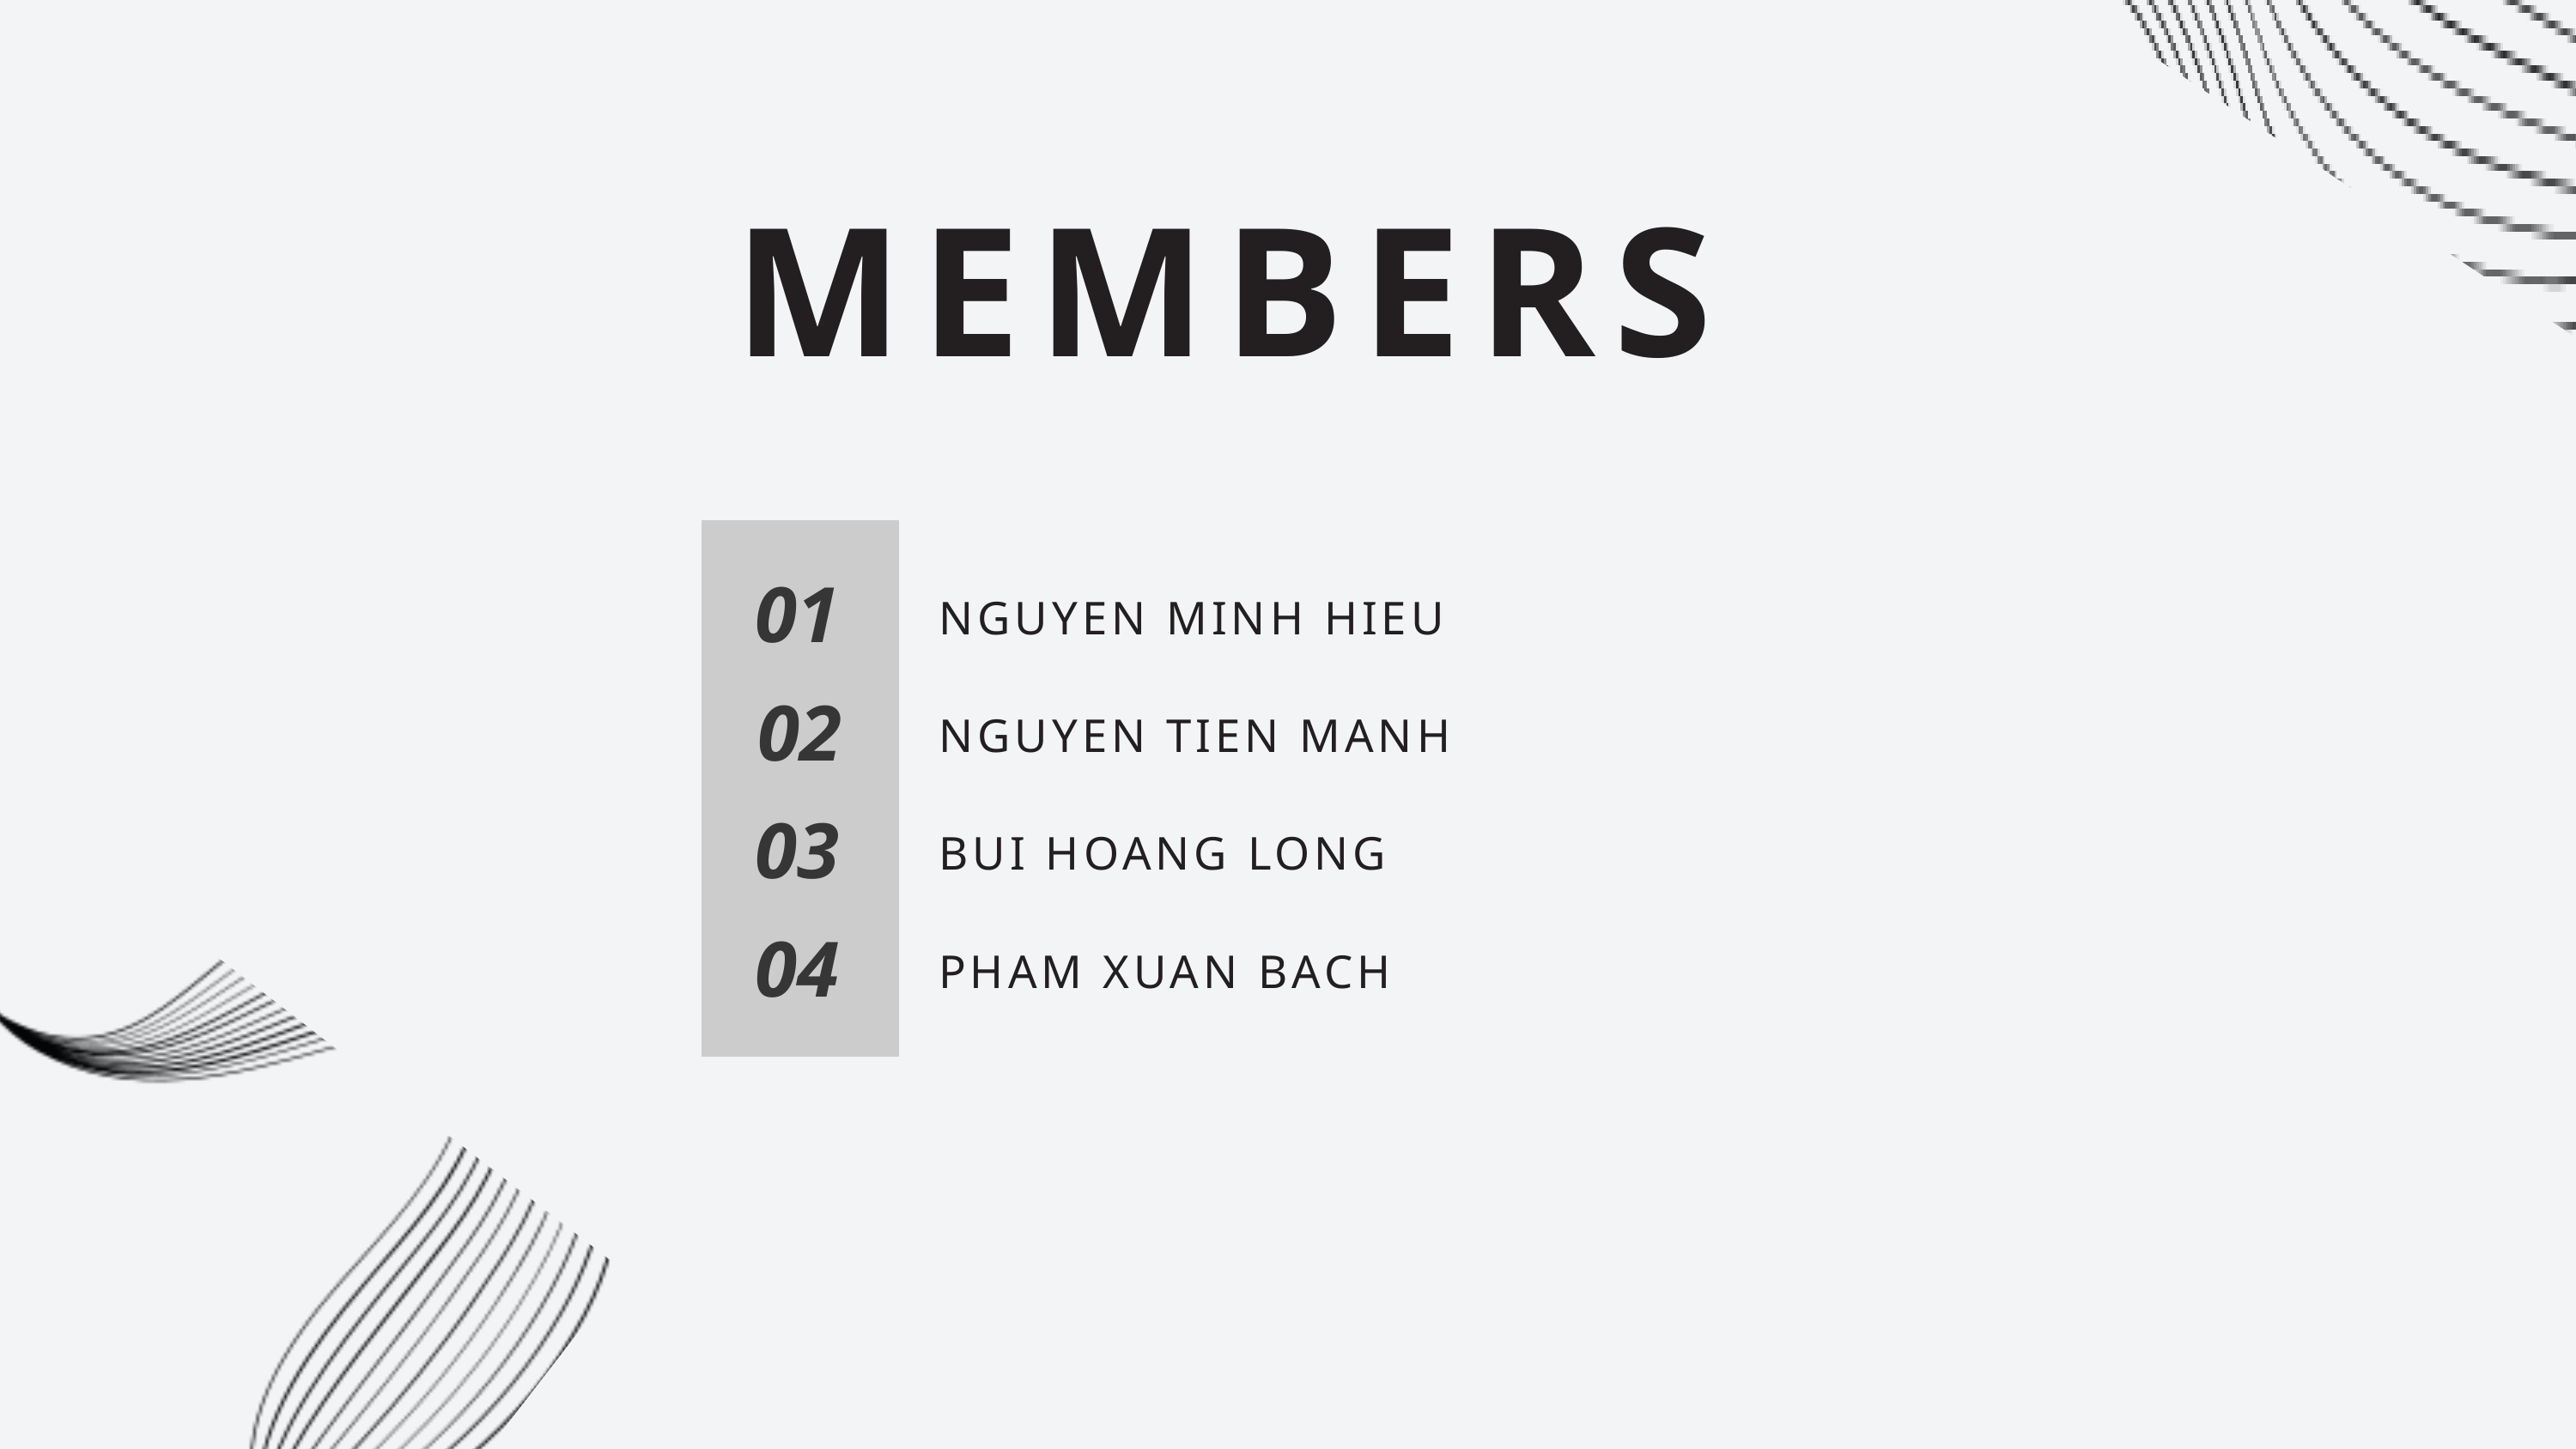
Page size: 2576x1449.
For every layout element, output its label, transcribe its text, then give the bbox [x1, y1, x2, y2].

text_box [0, 789, 625, 1449]
text_box MEMBERS [702, 146, 1747, 393]
text_box [2068, 0, 2576, 338]
text_box PHAM XUAN BACH [939, 935, 1795, 997]
text_box BUI HOANG LONG [939, 816, 1755, 880]
text_box NGUYEN TIEN MANH [939, 699, 1795, 761]
text_box NGUYEN MINH HIEU [939, 581, 1755, 644]
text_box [701, 520, 899, 1058]
